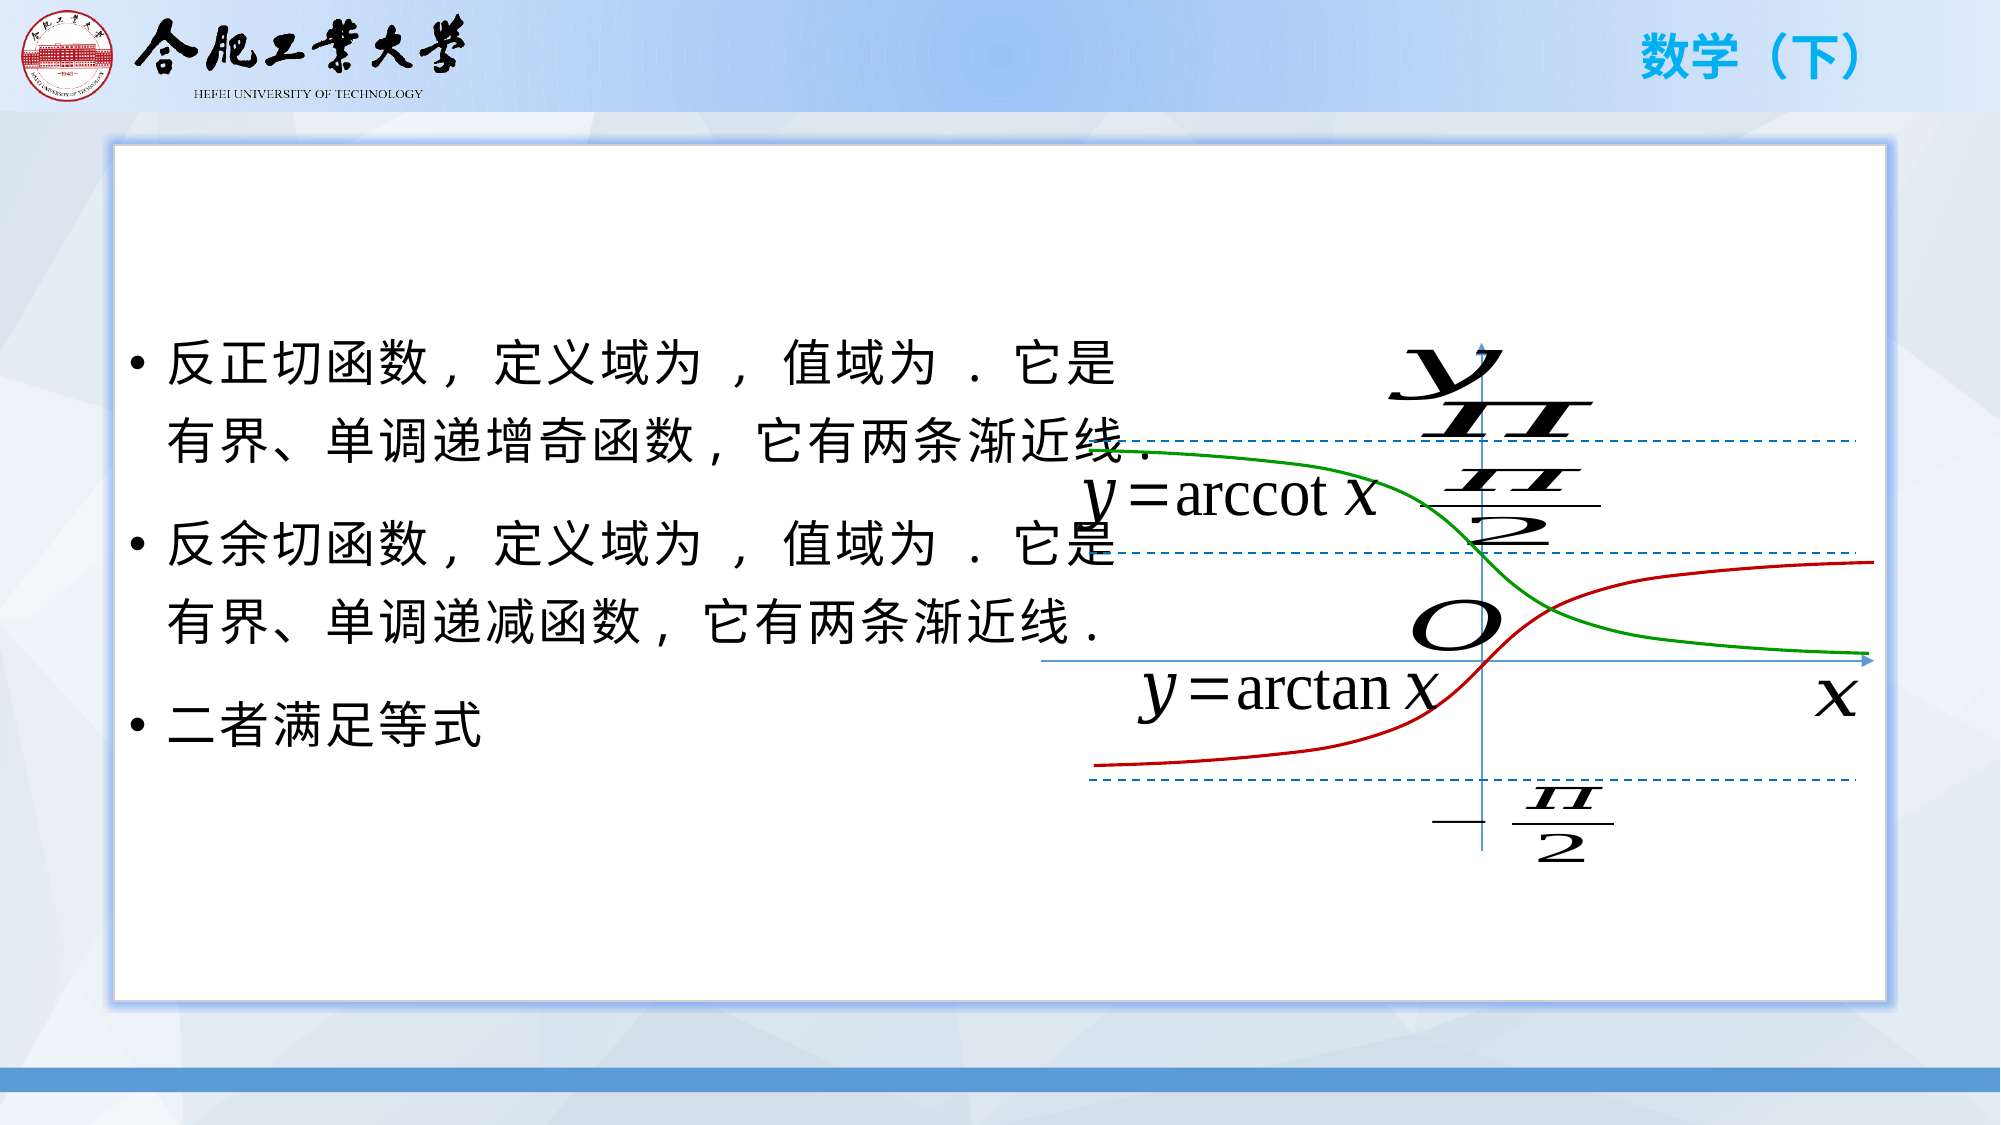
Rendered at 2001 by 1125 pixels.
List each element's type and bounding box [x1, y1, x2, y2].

text_box [1093, 562, 1875, 766]
picture [0, 0, 2001, 1125]
picture [134, 13, 465, 98]
picture [21, 10, 113, 102]
text_box [1088, 450, 1870, 654]
